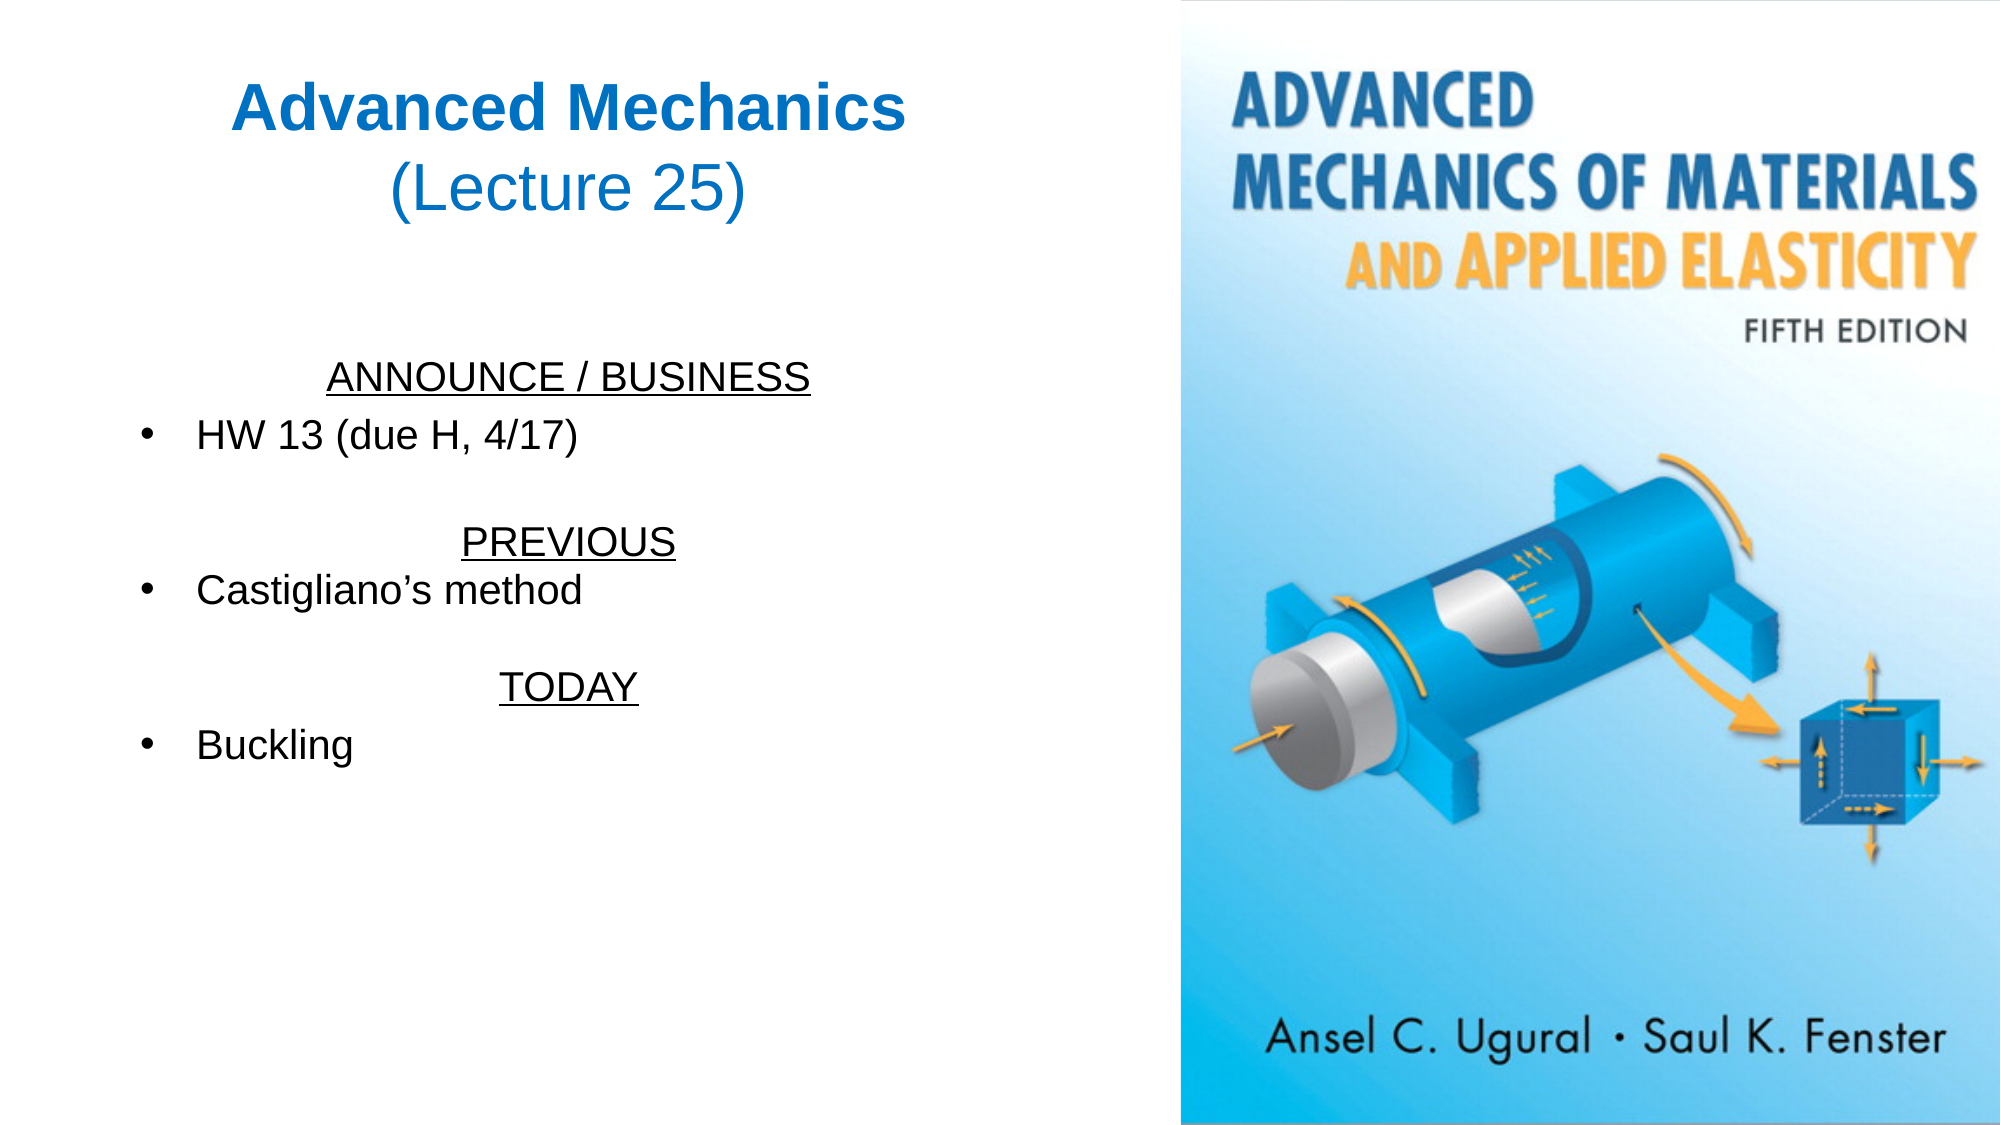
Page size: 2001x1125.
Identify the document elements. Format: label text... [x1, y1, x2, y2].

text_box Advanced Mechanics (Lecture 25) [49, 50, 1088, 238]
text_box ANNOUNCE / BUSINESS HW 13 (due H, 4/17) PREVIOUS Castigliano’s method TODAY Buckling [124, 341, 1013, 776]
picture [1180, 0, 2000, 1125]
